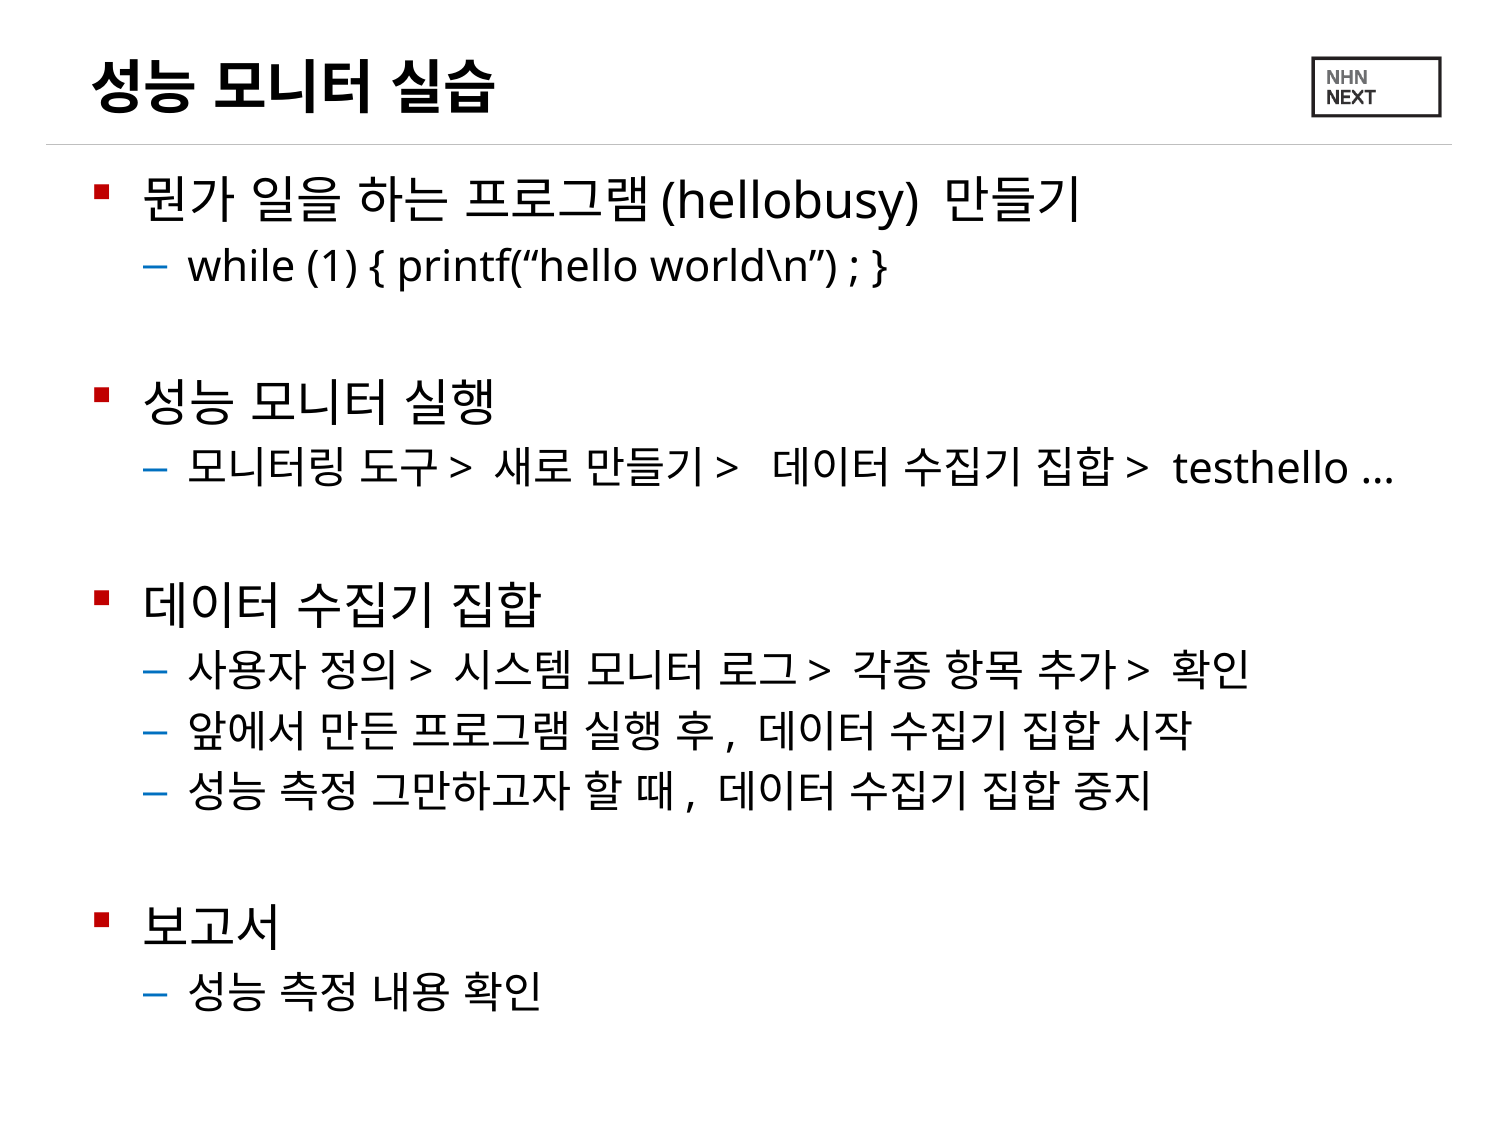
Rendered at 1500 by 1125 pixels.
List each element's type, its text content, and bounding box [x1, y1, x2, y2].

title 성능 모니터 실습 [75, 45, 1425, 126]
picture [1425, 54, 1445, 119]
list 뭔가 일을 하는 프로그램(hellobusy) 만들기 while (1) { printf(“hello world\n”) ; } 성능 모니터 실행 모니터링 도구> 새로 만들기> 데이터 수집기 집합> testhello … 데이터 수집기 집합 사용자 정의> 시스템 모니터 로그> 각종 항목 추가> 확인 앞에서 만든 프로그램 실행 후, 데이터 수집기 집합 시작 성능 측정 그만하고자 할 때, 데이터 수집기 집합 중지 보고서 성능 측정 내용 확인 [75, 160, 1425, 1047]
